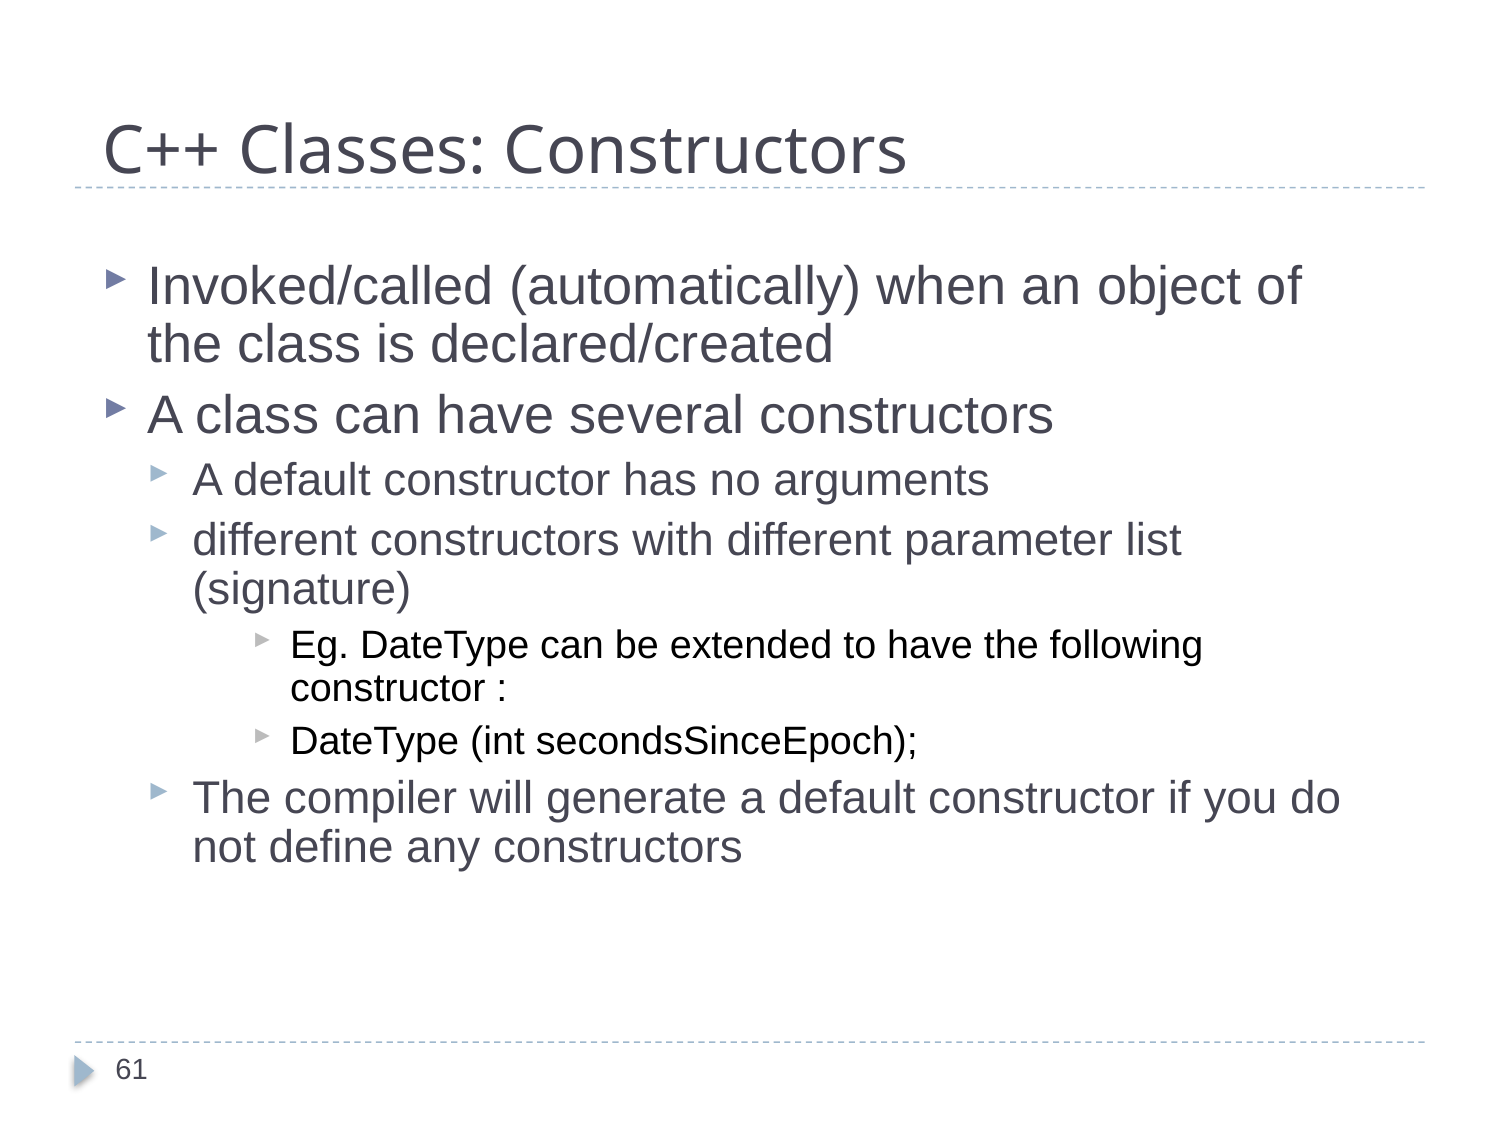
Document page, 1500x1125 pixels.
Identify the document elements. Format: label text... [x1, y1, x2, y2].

list Invoked/called (automatically) when an object of the class is declared/created A class can have several constructors A default constructor has no arguments different constructors with different parameter list (signature) Eg. DateType can be extended to have the following constructor : DateType (int secondsSinceEpoch); The compiler will generate a default constructor if you do not define any constructors [87, 249, 1363, 1013]
title C++ Classes: Constructors [87, 0, 1287, 195]
slide_number 61 [100, 1042, 426, 1103]
